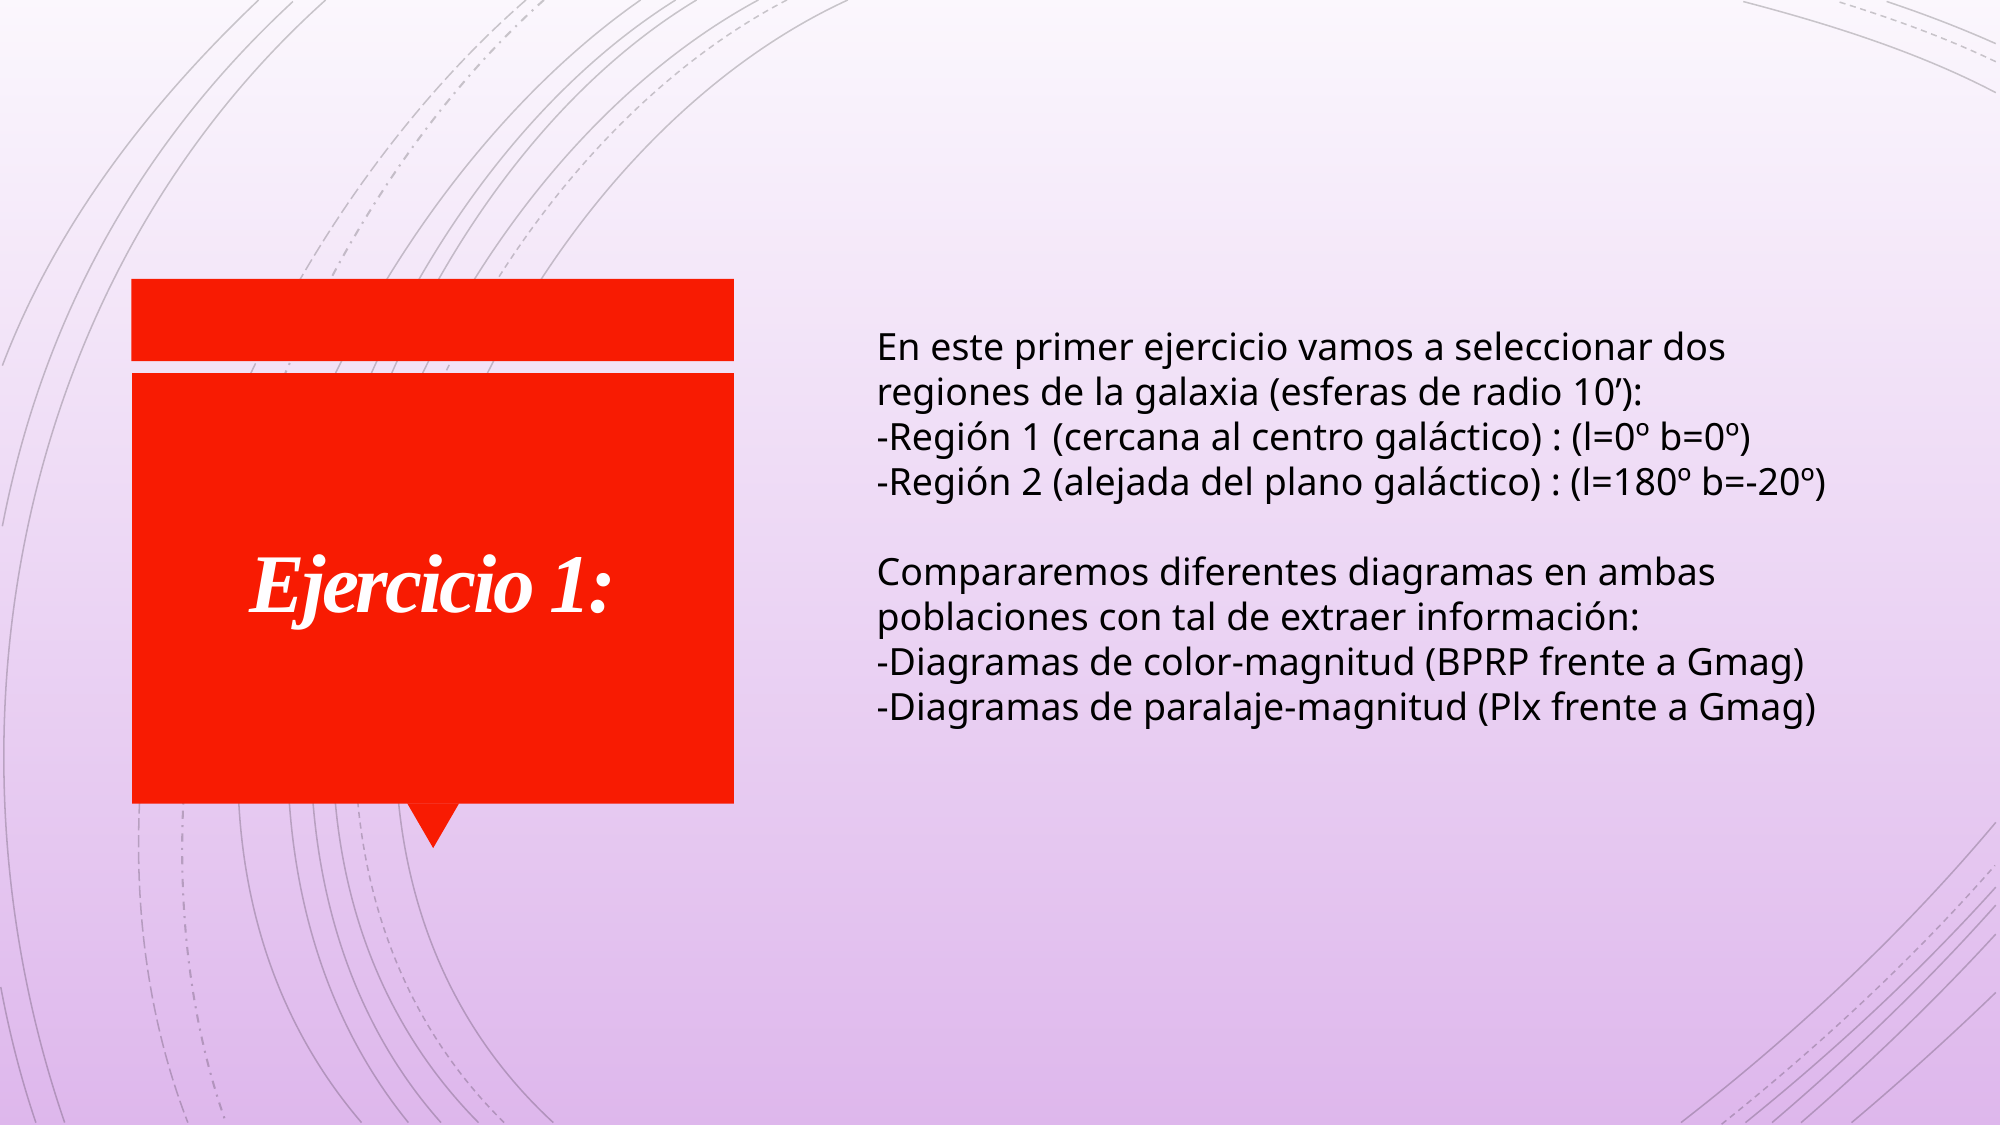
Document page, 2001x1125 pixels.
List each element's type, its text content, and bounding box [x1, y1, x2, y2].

text_box En este primer ejercicio vamos a seleccionar dos regiones de la galaxia (esferas de radio 10’): -Región 1 (cercana al centro galáctico) : (l=0º b=0º) -Región 2 (alejada del plano galáctico) : (l=180º b=-20º) Compararemos diferentes diagramas en ambas poblaciones con tal de extraer información: -Diagramas de color-magnitud (BPRP frente a Gmag) -Diagramas de paralaje-magnitud (Plx frente a Gmag) [861, 315, 1888, 736]
title Ejercicio 1: [145, 385, 721, 789]
